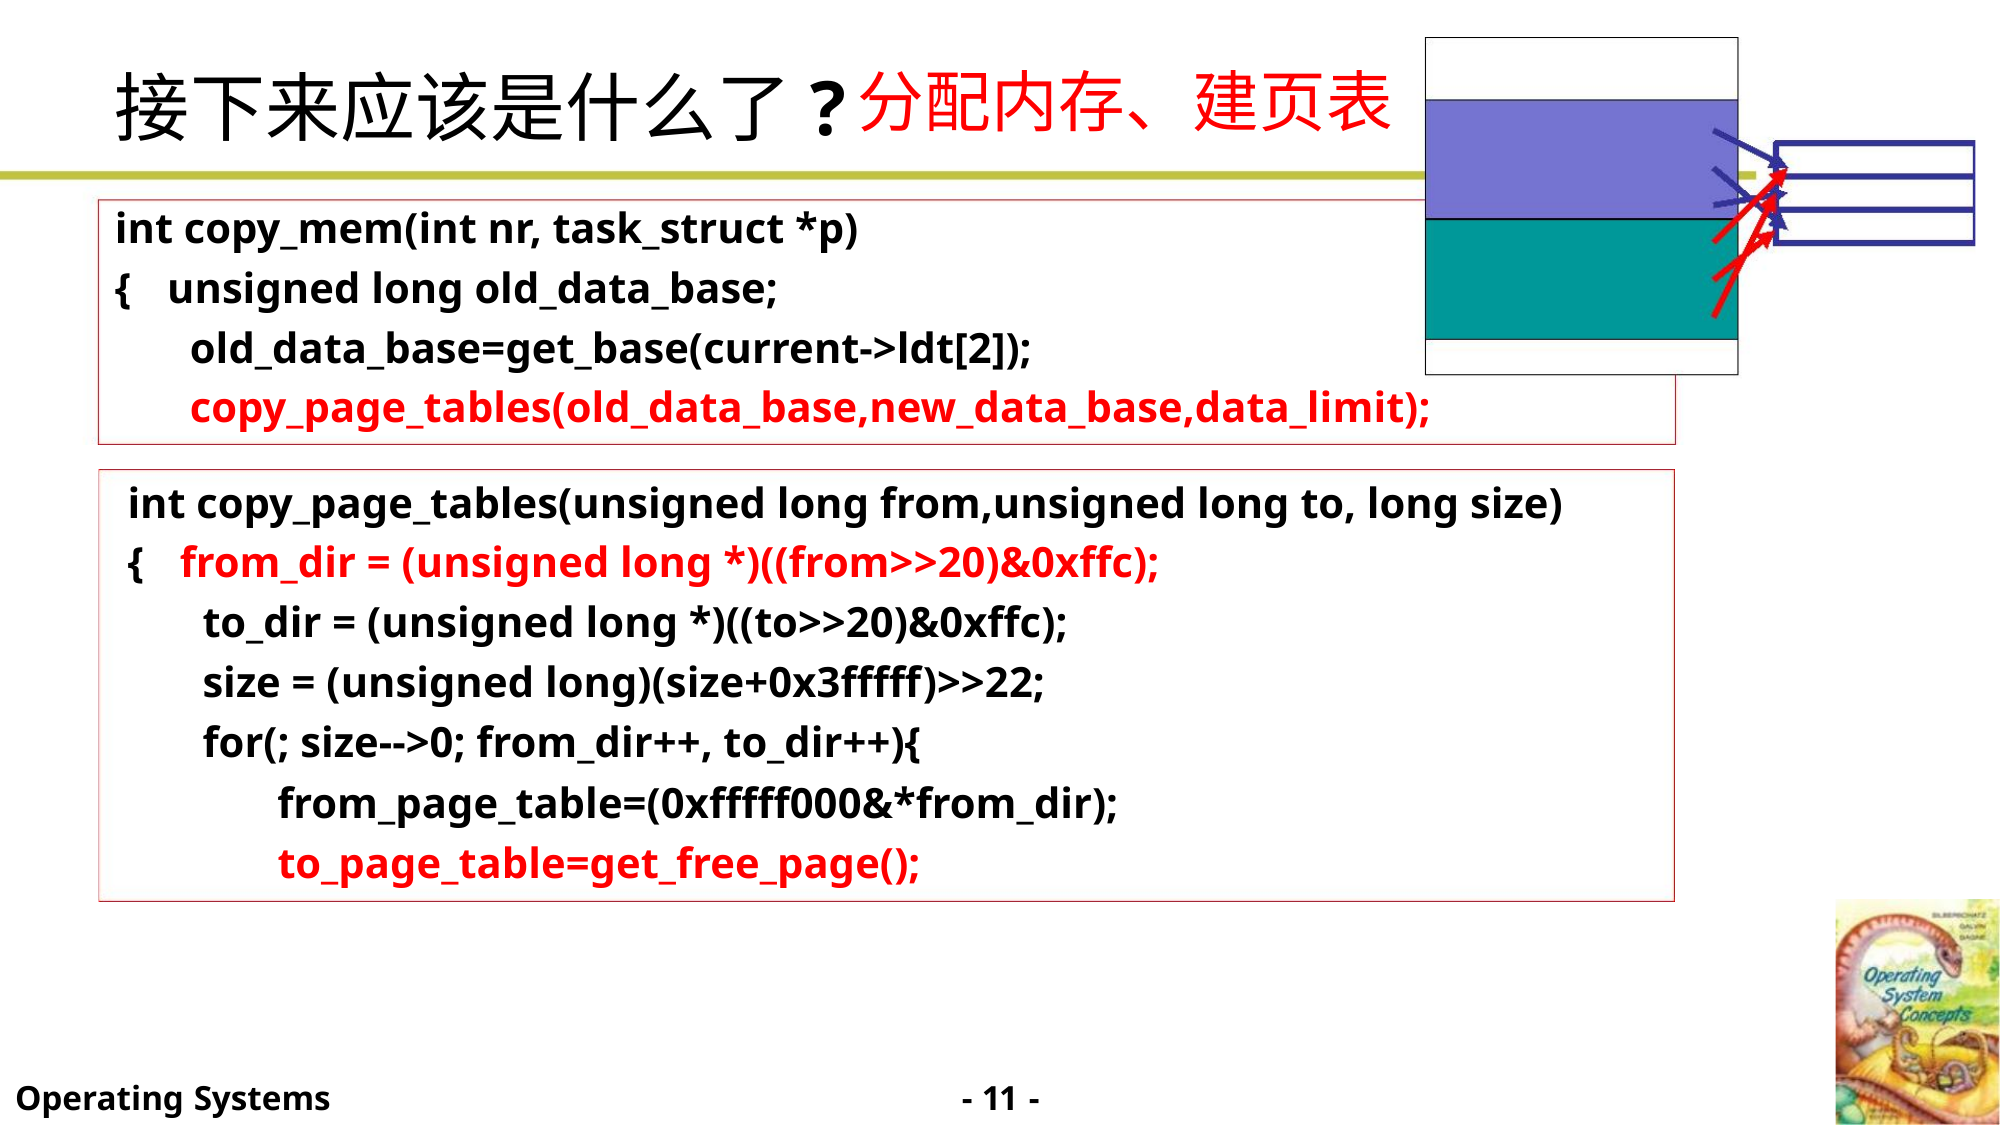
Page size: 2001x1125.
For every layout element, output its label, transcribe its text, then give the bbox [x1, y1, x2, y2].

text_box { unsigned long old_data_base; [114, 264, 1007, 312]
text_box [1835, 899, 2000, 1125]
text_box Operating Systems [15, 1079, 335, 1117]
text_box int copy_mem(int nr, task_struct *p) [114, 204, 1151, 252]
text_box - 11 - [961, 1079, 1088, 1117]
text_box old_data_base=get_base(current->ldt[2]); copy_page_tables(old_data_base,new_data_base,data_limit); [189, 324, 1833, 431]
text_box to_page_table=get_free_page(); [277, 839, 1142, 887]
text_box [0, 37, 1976, 445]
text_box int copy_page_tables(unsigned long from,unsigned long to, long size) { from_dir = (unsigned long *)((from>>20)&0xffc); to_dir = (unsigned long *)((to>>20)&0xffc); size = (unsigned long)(size+0x3fffff)>>22; for(; size-->0; from_dir++, to_dir++){ [127, 479, 2000, 766]
text_box 分配内存、建页表 [857, 73, 1494, 140]
text_box 接下来应该是什么了? [114, 66, 951, 151]
text_box [98, 469, 1675, 902]
text_box from_page_table=(0xfffff000&*from_dir); [277, 779, 1402, 827]
